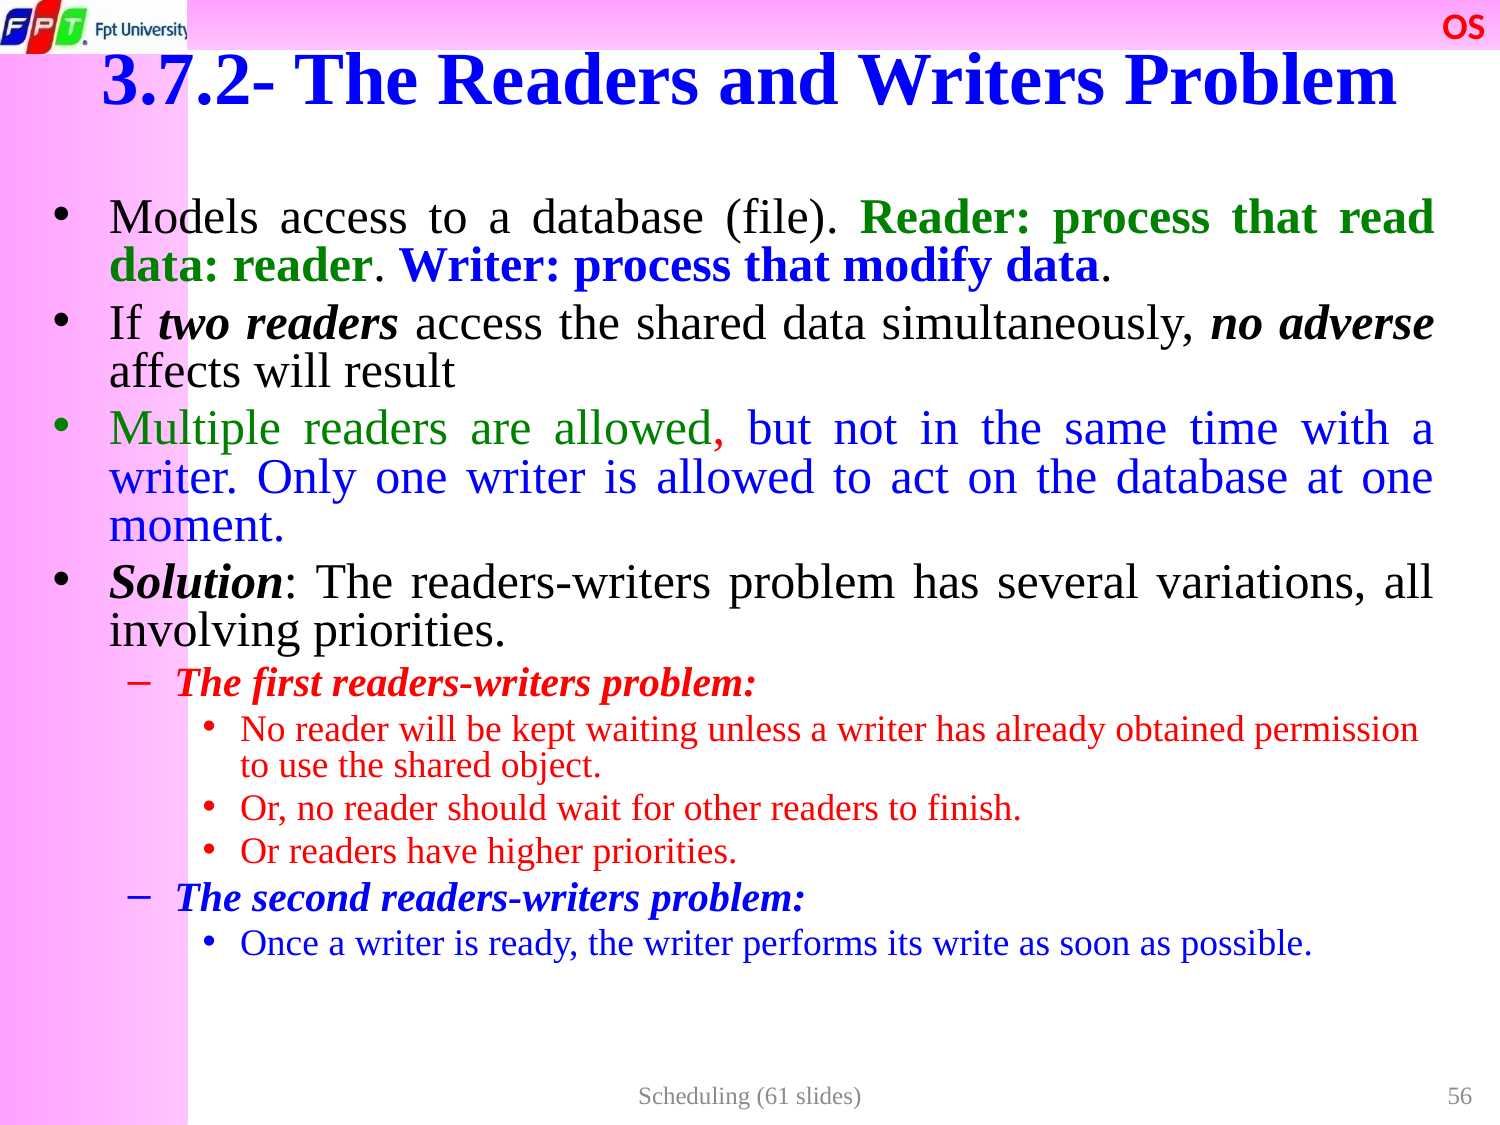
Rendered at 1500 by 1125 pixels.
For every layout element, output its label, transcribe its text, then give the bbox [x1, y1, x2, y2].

list Models access to a database (file)‏. Reader: process that read data: reader. Writer: process that modify data. If two readers access the shared data simultaneously, no adverse affects will result Multiple readers are allowed, but not in the same time with a writer. Only one writer is allowed to act on the database at one moment. Solution: The readers-writers problem has several variations, all involving priorities. The first readers-writers problem: No reader will be kept waiting unless a writer has already obtained permission to use the shared object. Or, no reader should wait for other readers to finish. Or readers have higher priorities. The second readers-writers problem: Once a writer is ready, the writer performs its write as soon as possible. [37, 187, 1450, 1013]
footer Scheduling (61 slides) [512, 1074, 988, 1116]
slide_number 56 [1137, 1074, 1488, 1116]
title 3.7.2- The Readers and Writers Problem [75, 0, 1425, 150]
picture [0, 0, 75, 54]
